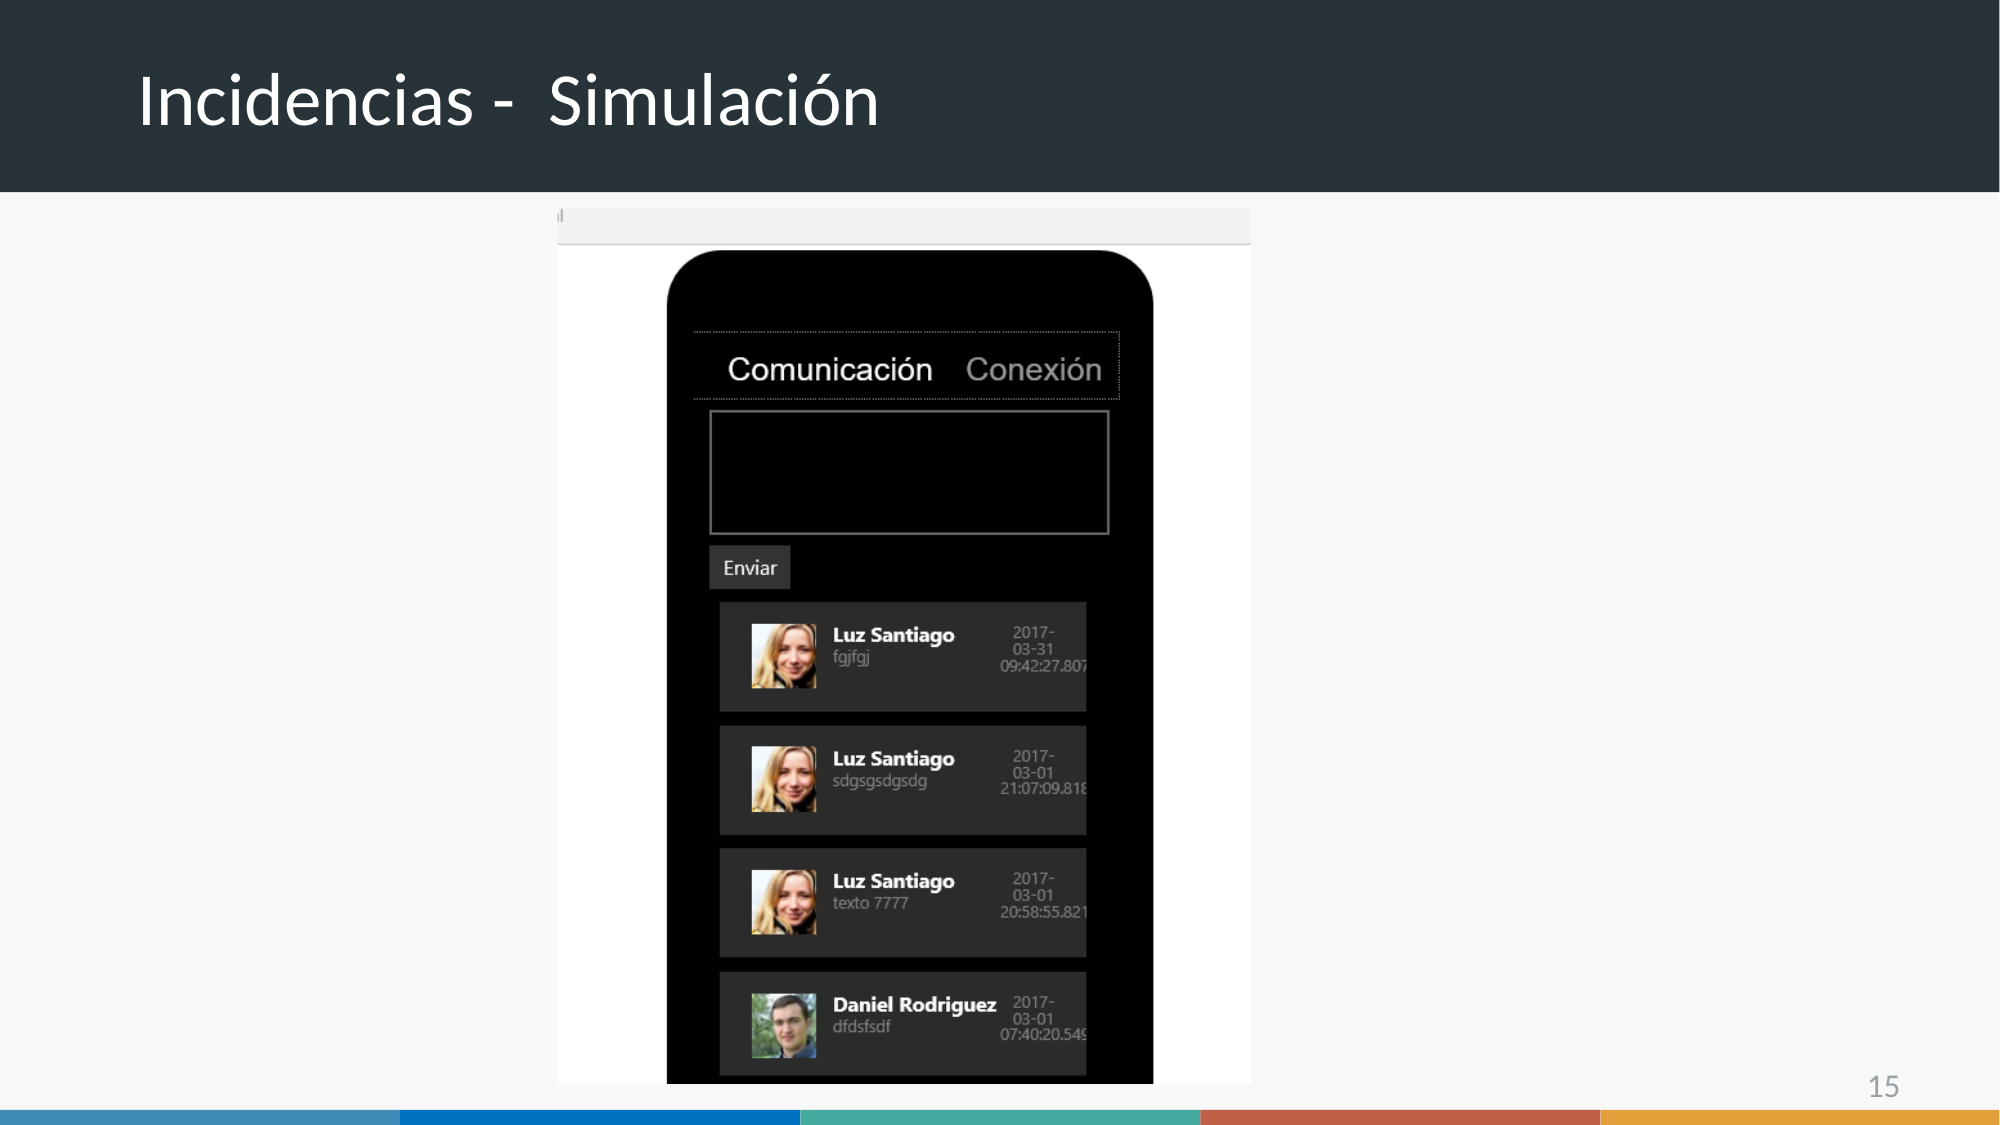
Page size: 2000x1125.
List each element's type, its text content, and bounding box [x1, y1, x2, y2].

slide_number 15 [1470, 1060, 1921, 1107]
title Incidencias - Simulación [137, 40, 1862, 151]
picture [557, 208, 1252, 1085]
